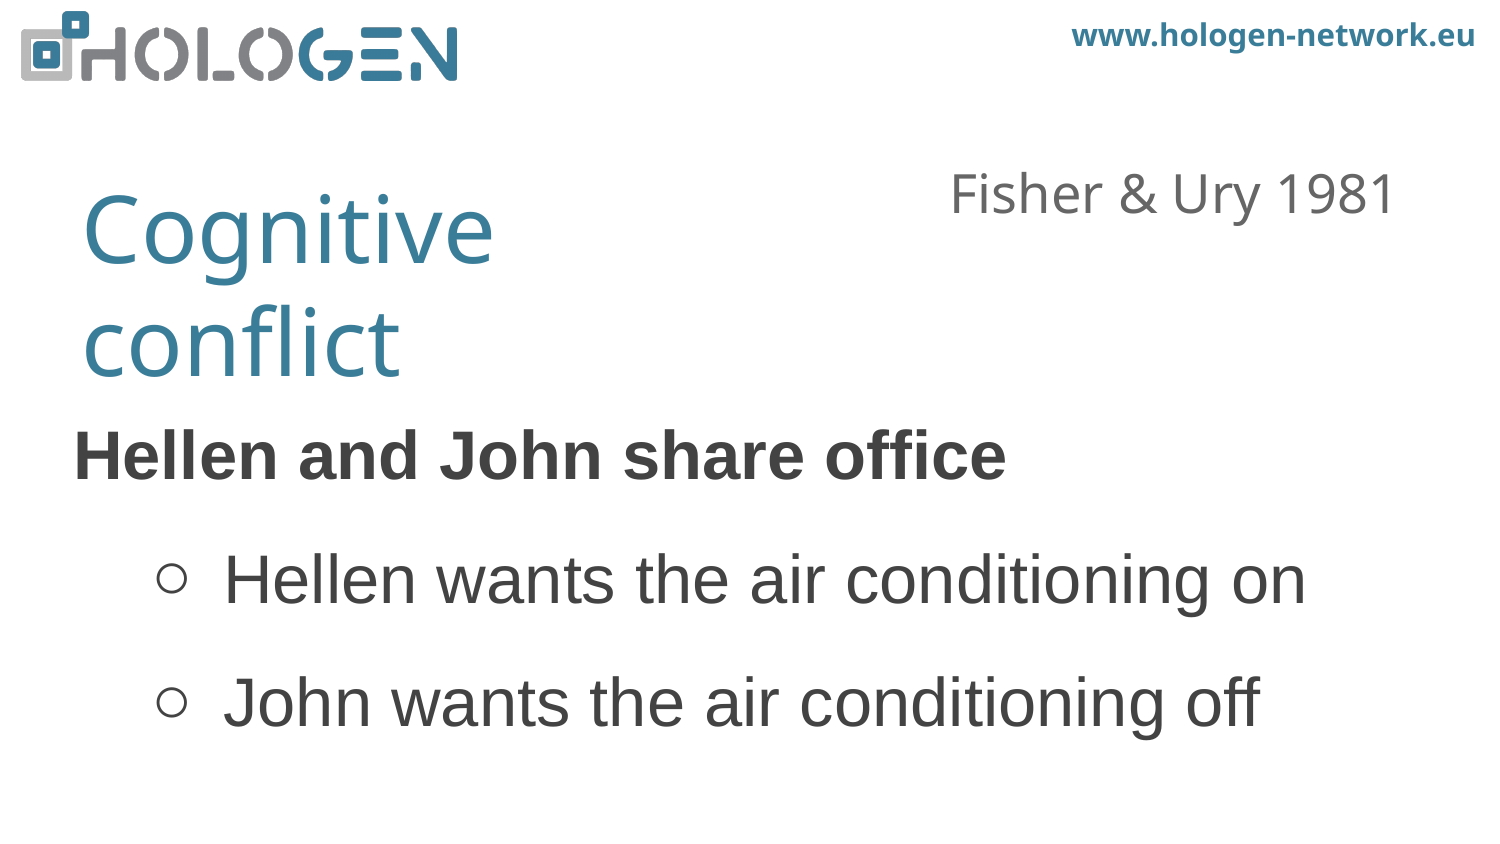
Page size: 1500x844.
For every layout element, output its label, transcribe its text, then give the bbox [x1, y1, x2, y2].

text_box Hellen and John share office Hellen wants the air conditioning on John wants the air conditioning off [58, 354, 1375, 738]
text_box www.hologen-network.eu [871, 0, 1500, 68]
text_box Cognitive conflict [66, 155, 813, 354]
text_box Fisher & Ury 1981 [893, 144, 1457, 240]
picture [21, 11, 457, 82]
